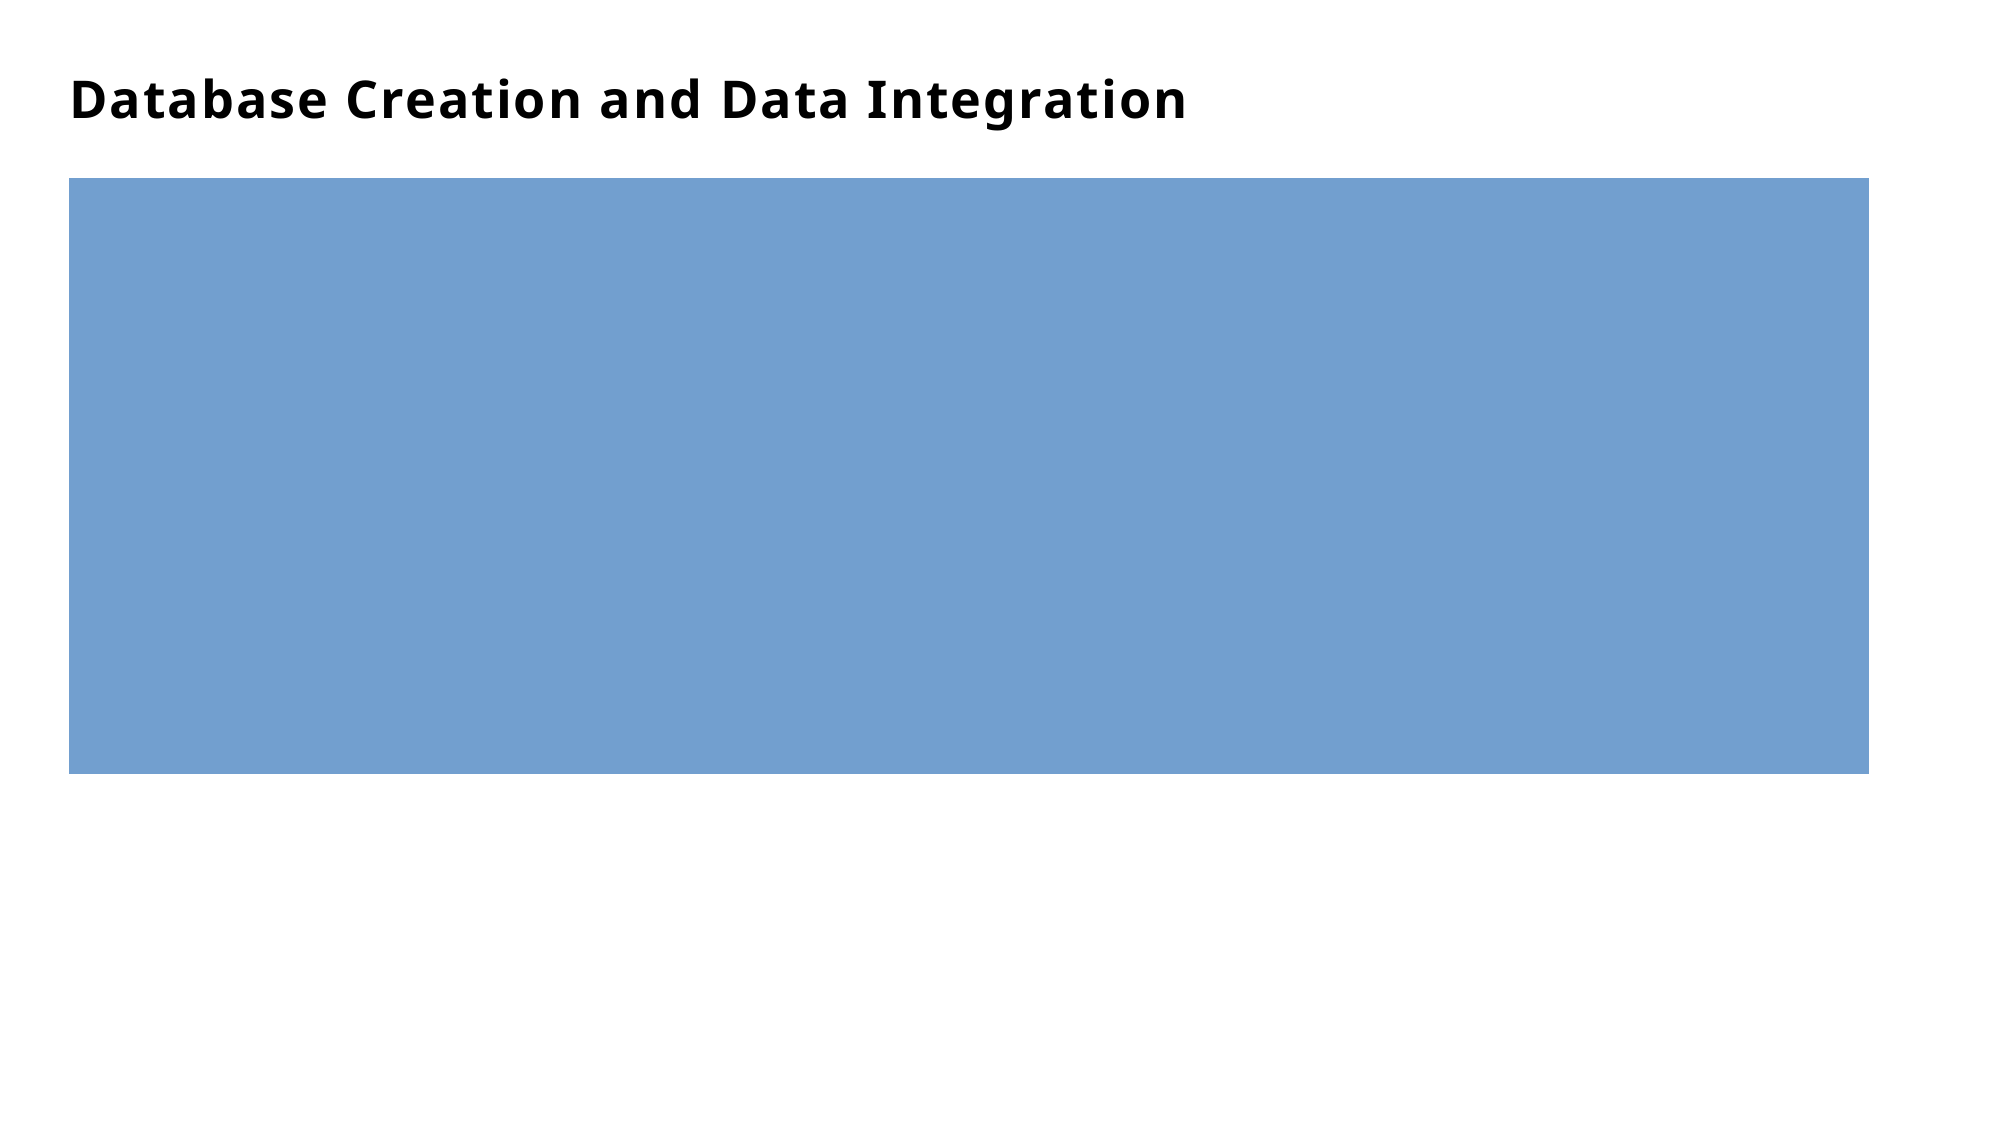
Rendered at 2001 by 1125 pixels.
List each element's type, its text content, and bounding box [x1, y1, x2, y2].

title Database Creation and Data Integration [69, 25, 1870, 129]
